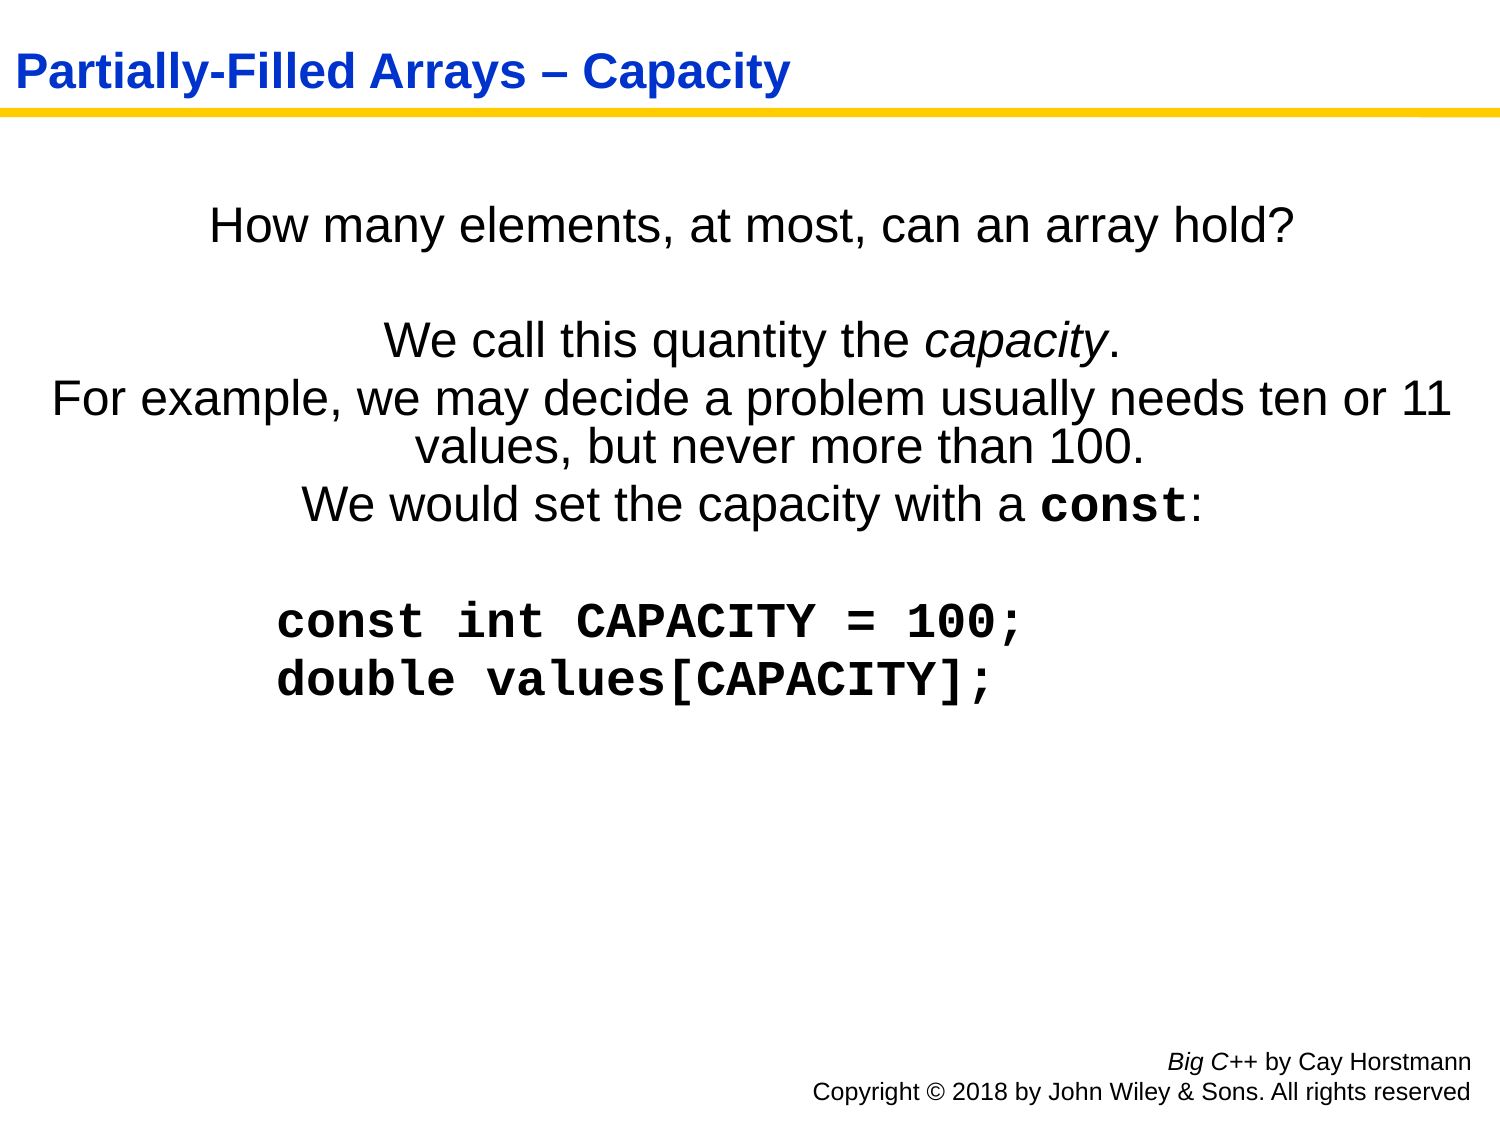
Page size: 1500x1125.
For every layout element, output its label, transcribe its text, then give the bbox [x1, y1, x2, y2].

title Partially-Filled Arrays – Capacity [0, 24, 1163, 113]
footer Big C++ by Cay Horstmann Copyright © 2018 by John Wiley & Sons. All rights reserved [624, 1037, 1488, 1101]
list [140, 196, 1491, 1007]
text_box How many elements, at most, can an array hold? We call this quantity the capacity. For example, we may decide a problem usually needs ten or 11 values, but never more than 100. We would set the capacity with a const: const int CAPACITY = 100; double values[CAPACITY]; [17, 196, 1488, 771]
